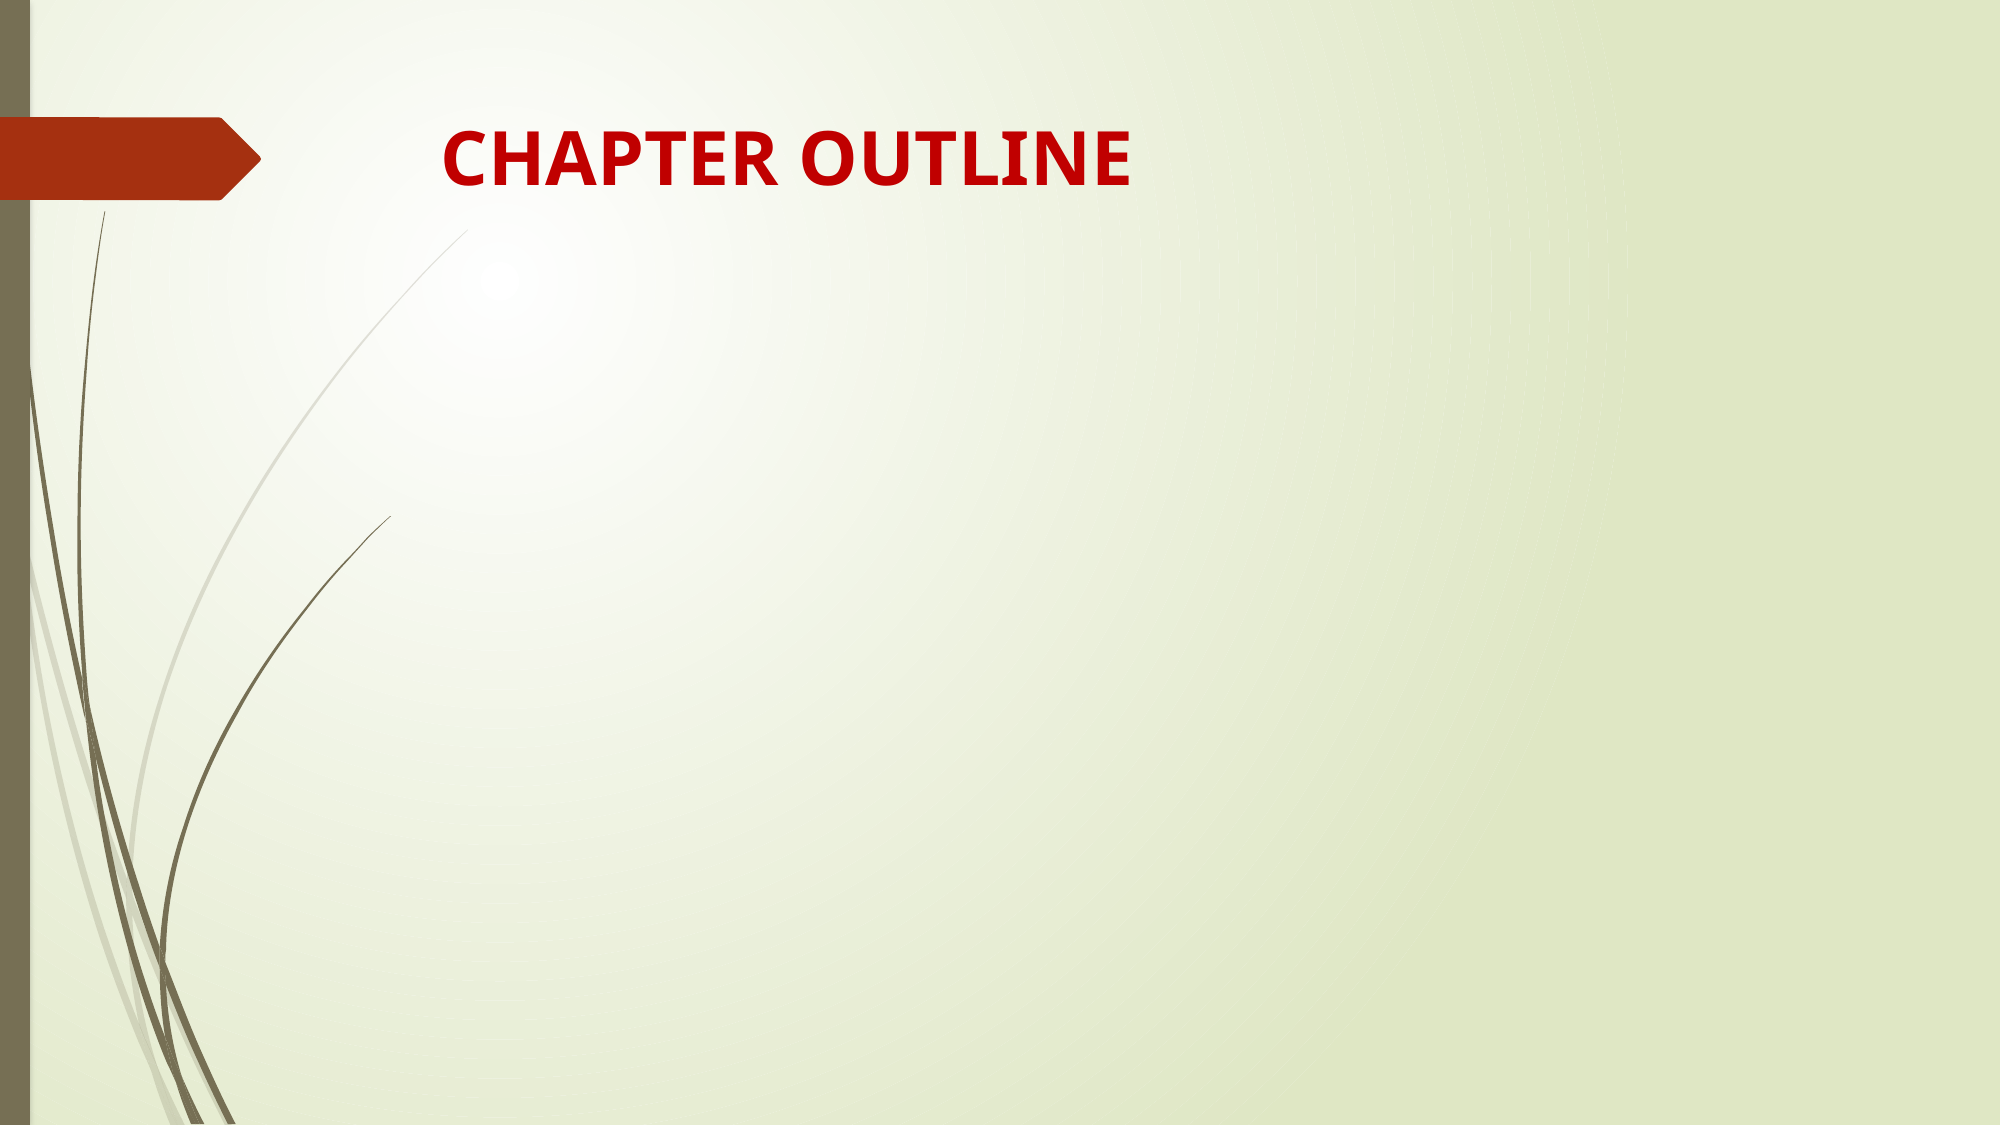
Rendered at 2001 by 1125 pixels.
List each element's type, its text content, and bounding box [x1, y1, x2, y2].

title CHAPTER OUTLINE [425, 102, 1888, 313]
